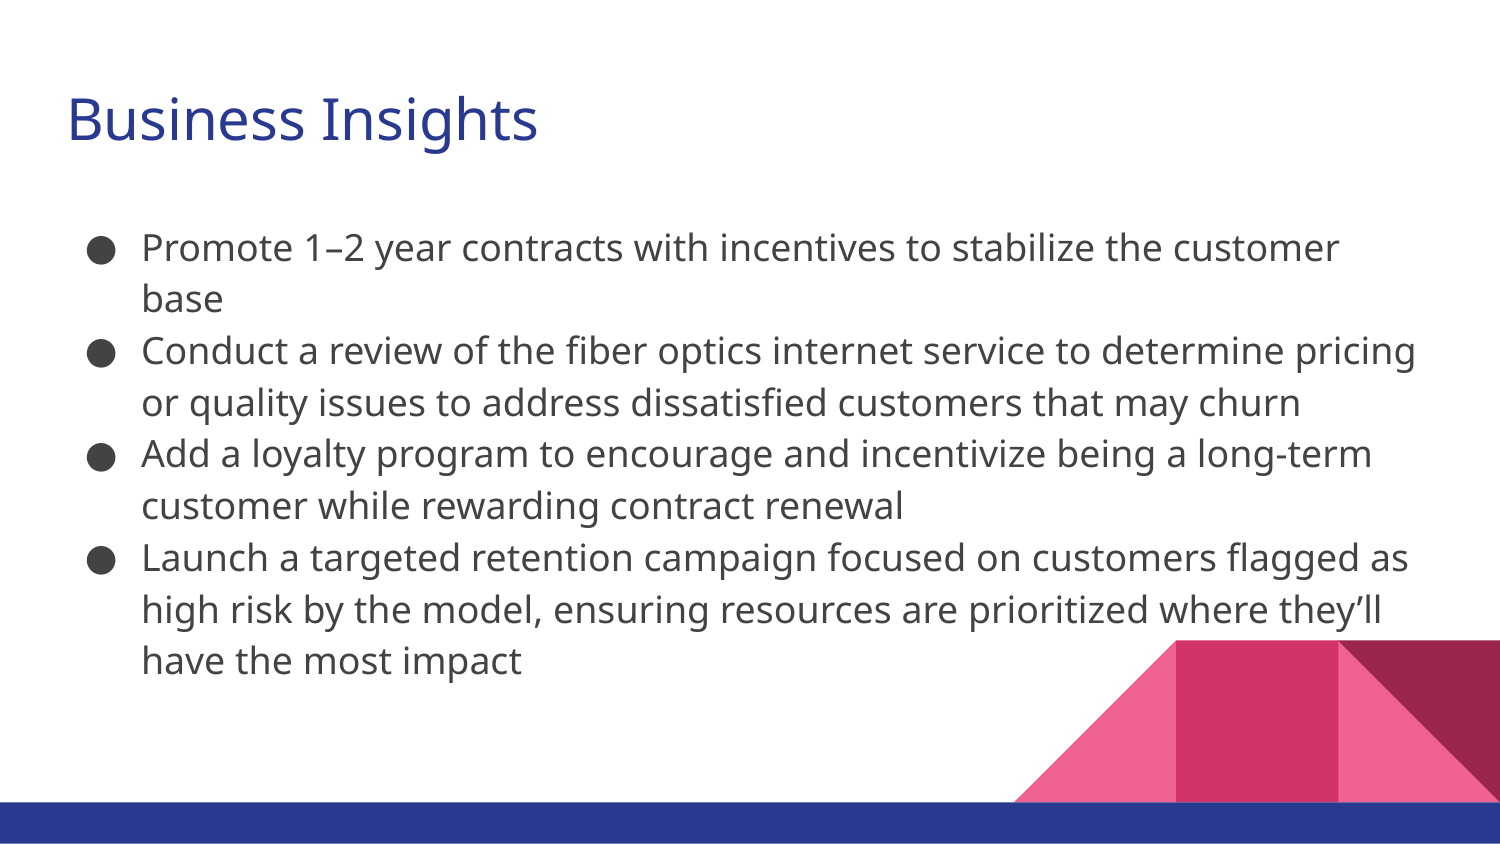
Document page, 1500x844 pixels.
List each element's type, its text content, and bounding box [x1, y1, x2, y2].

list Promote 1–2 year contracts with incentives to stabilize the customer base Conduct a review of the fiber optics internet service to determine pricing or quality issues to address dissatisfied customers that may churn Add a loyalty program to encourage and incentivize being a long-term customer while rewarding contract renewal Launch a targeted retention campaign focused on customers flagged as high risk by the model, ensuring resources are prioritized where they’ll have the most impact [51, 201, 1449, 750]
title Business Insights [51, 67, 1449, 167]
